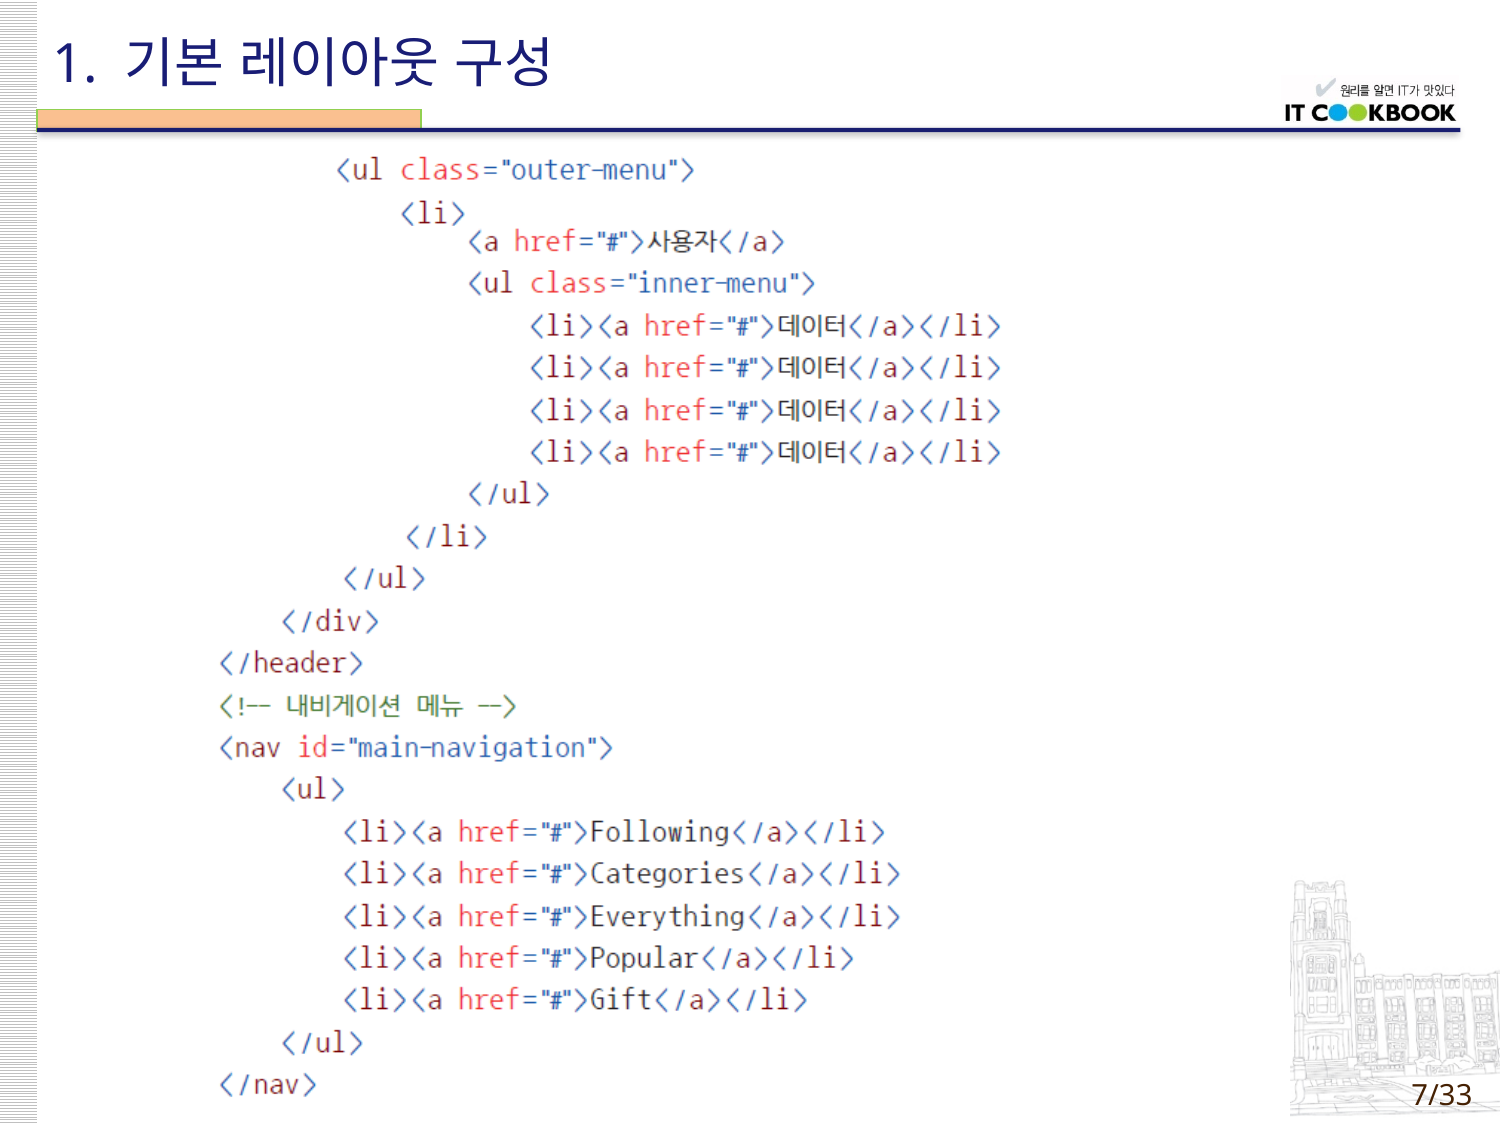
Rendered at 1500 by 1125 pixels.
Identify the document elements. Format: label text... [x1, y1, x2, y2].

picture [1281, 75, 1459, 123]
title 1. 기본 레이아웃 구성 [37, 13, 1278, 109]
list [336, 150, 715, 224]
picture [216, 226, 1013, 1100]
picture [1290, 874, 1500, 1125]
